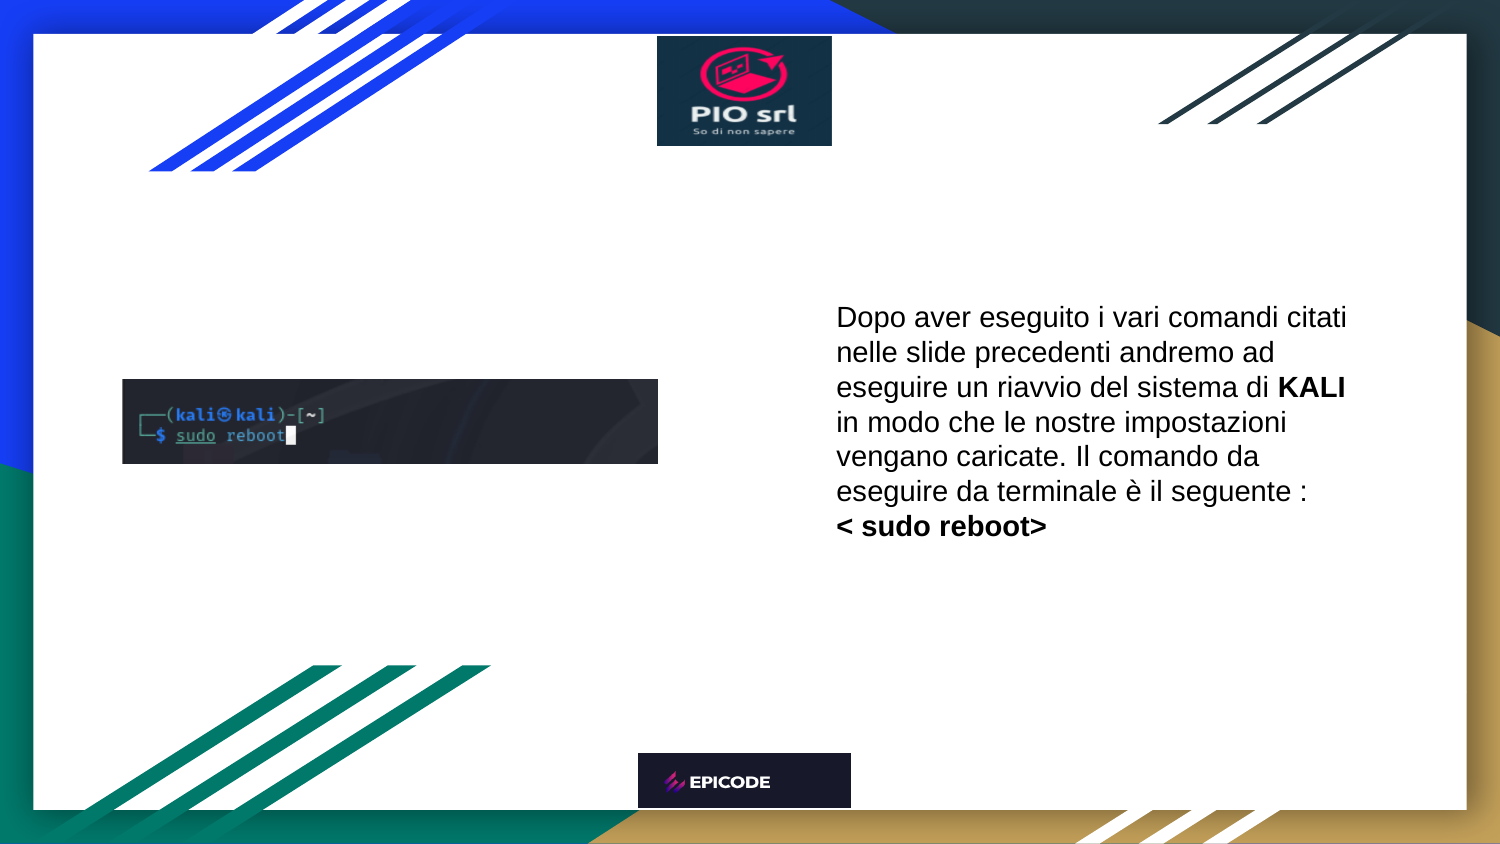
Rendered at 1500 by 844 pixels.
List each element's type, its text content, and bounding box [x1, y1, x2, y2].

picture [638, 753, 851, 808]
picture [657, 36, 832, 146]
picture [122, 379, 658, 464]
text_box Dopo aver eseguito i vari comandi citati nelle slide precedenti andremo ad eseguire un riavvio del sistema di KALI in modo che le nostre impostazioni vengano caricate. Il comando da eseguire da terminale è il seguente : < sudo reboot> [821, 290, 1378, 550]
